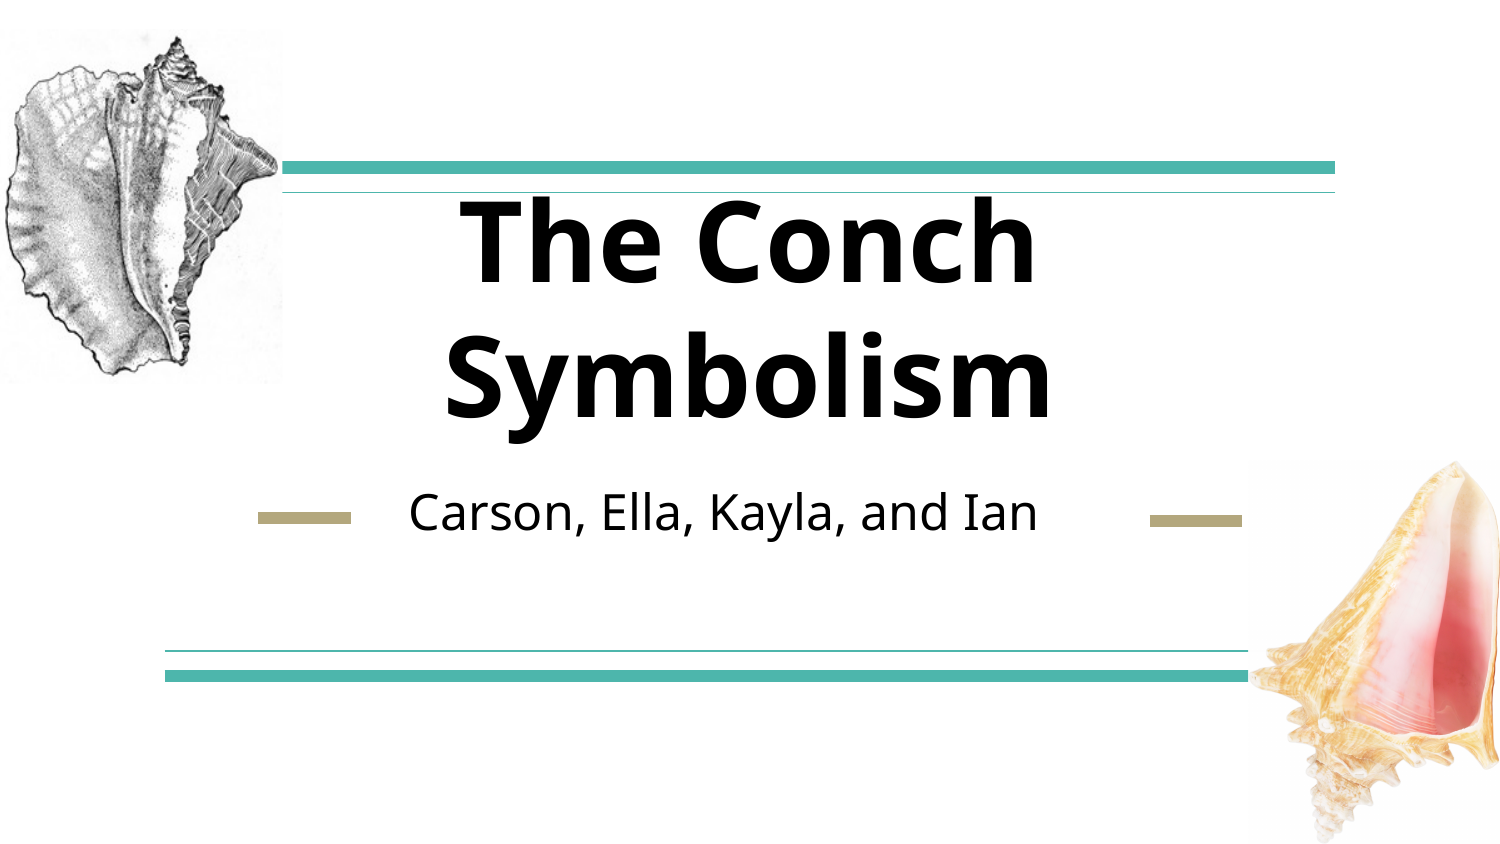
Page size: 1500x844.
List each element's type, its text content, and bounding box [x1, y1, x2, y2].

picture [1182, 461, 1500, 844]
subtitle Carson, Ella, Kayla, and Ian [324, 465, 1124, 596]
title The Conch Symbolism [164, 287, 1336, 456]
picture [0, 29, 283, 384]
